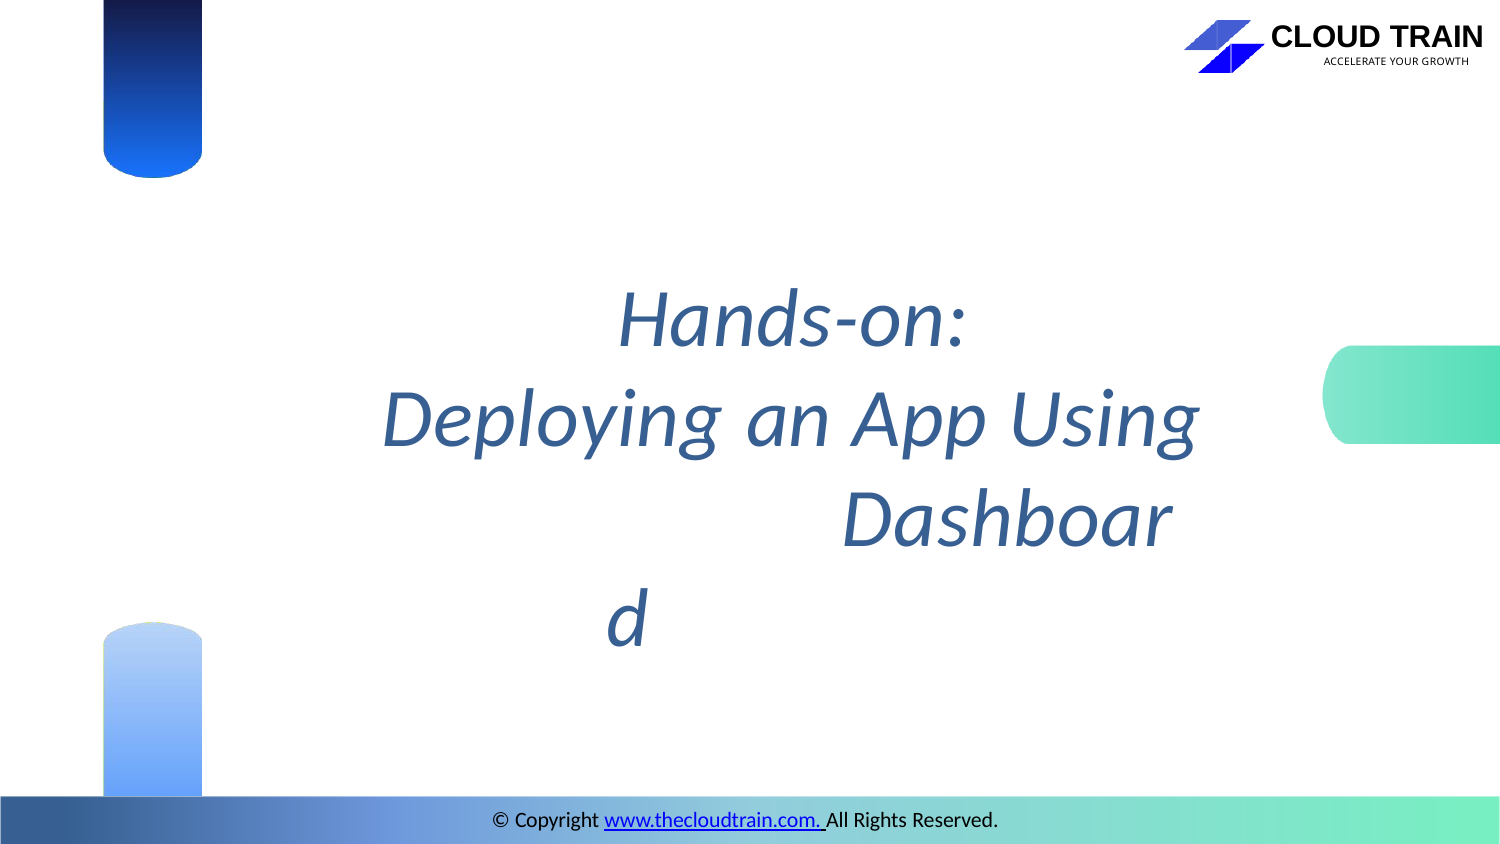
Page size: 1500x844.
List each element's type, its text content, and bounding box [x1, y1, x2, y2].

picture [103, 0, 202, 178]
text_box © Copyright www.thecloudtrain.com. All Rights Reserved. [489, 809, 1011, 833]
text_box CLOUD TRAIN ACCELERATE YOUR GROWTH [1268, 14, 1487, 68]
picture [1322, 345, 1500, 444]
picture [0, 622, 1500, 844]
picture [1183, 20, 1265, 73]
text_box Hands-on: Deploying an App Using Dashboard [379, 261, 1210, 663]
